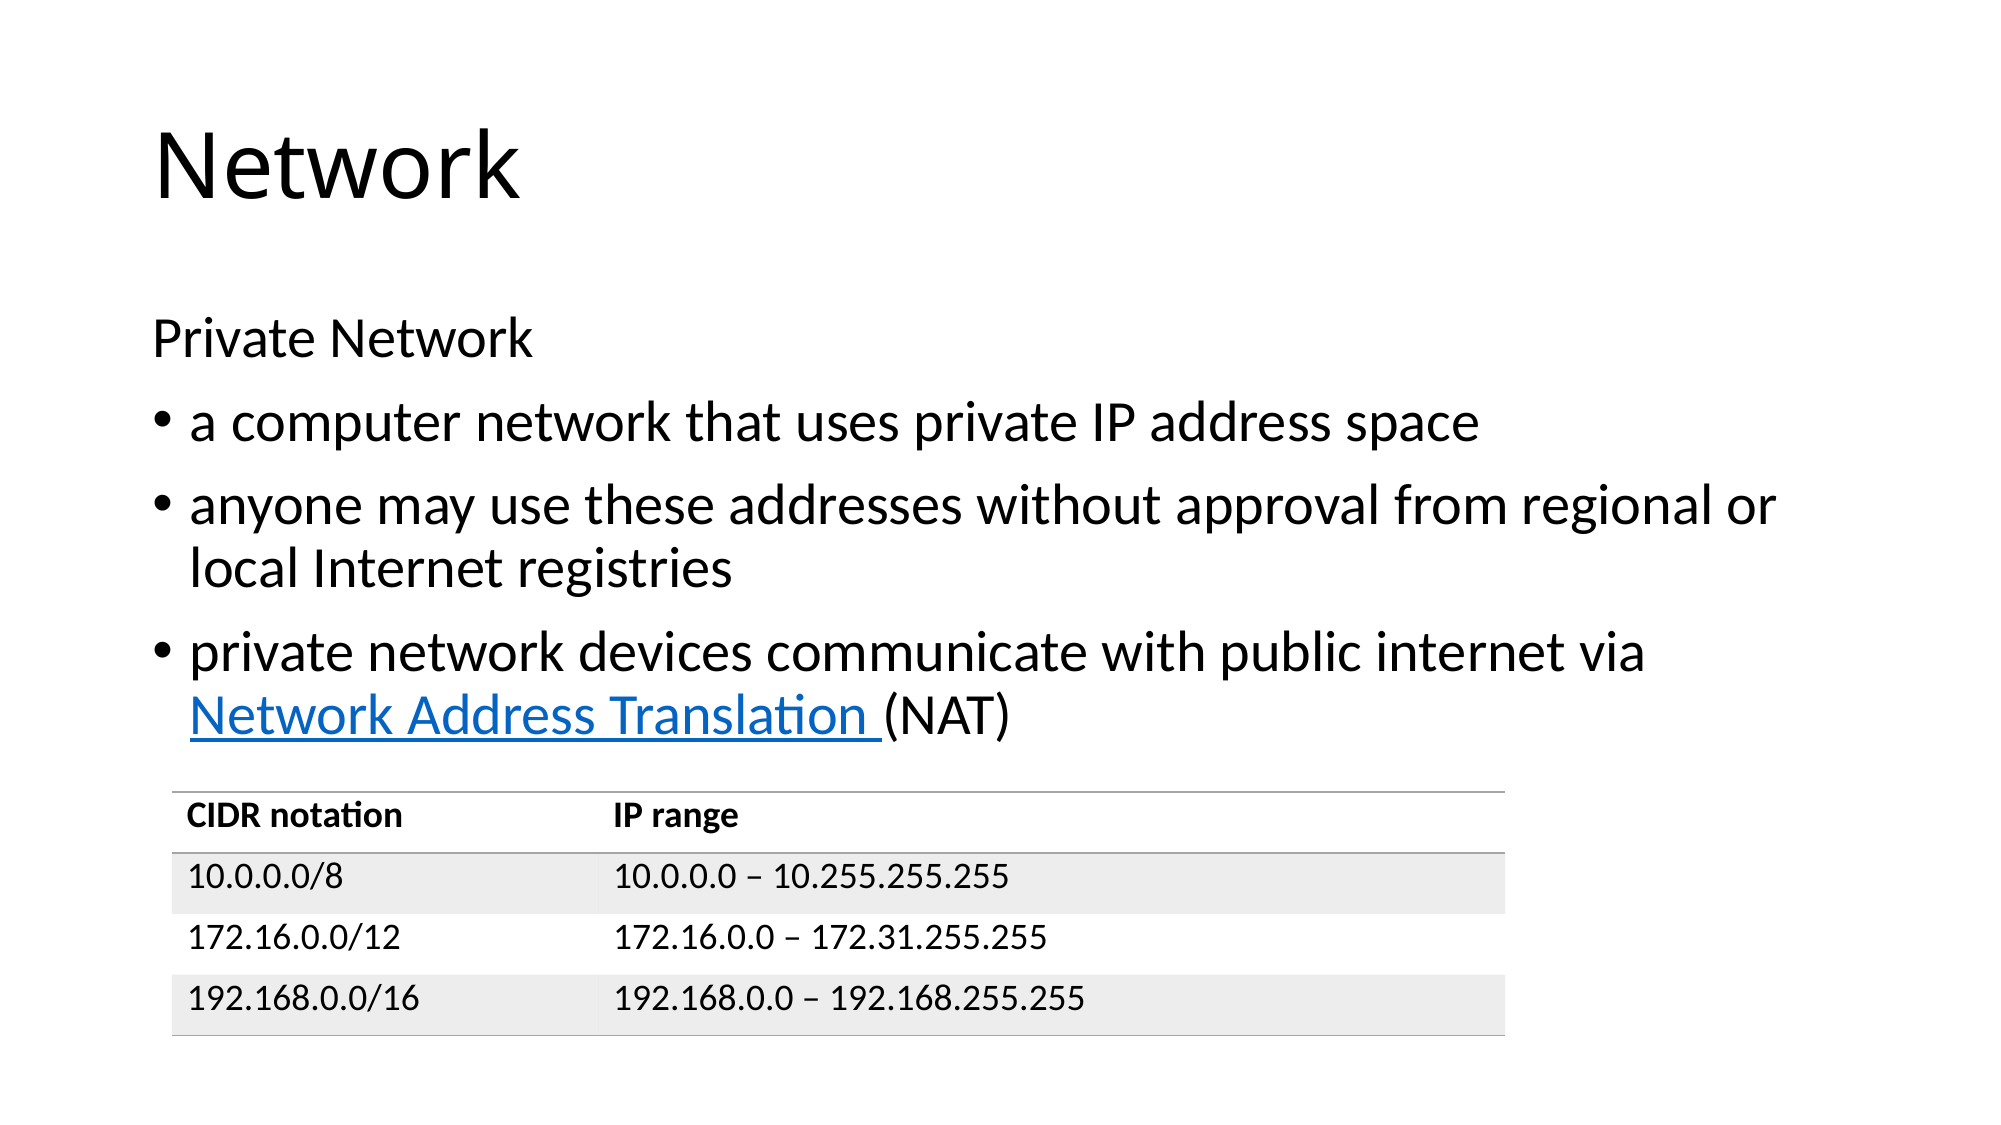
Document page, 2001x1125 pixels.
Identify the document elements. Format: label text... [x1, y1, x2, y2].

table_header CIDR notation [172, 793, 598, 852]
table_cell 192.168.0.0/16 [172, 975, 598, 1035]
table_cell 10.0.0.0 – 10.255.255.255 [598, 854, 1505, 914]
list Private Network a computer network that uses private IP address space anyone may use these addresses without approval from regional or local Internet registries private network devices communicate with public internet via Network Address Translation (NAT) [137, 299, 1838, 769]
table_cell 10.0.0.0/8 [172, 854, 598, 914]
table_cell 172.16.0.0/12 [172, 914, 598, 975]
title Network [137, 59, 1863, 278]
table_cell 192.168.0.0 – 192.168.255.255 [598, 975, 1505, 1035]
table_header IP range [598, 793, 1505, 852]
table_cell 172.16.0.0 – 172.31.255.255 [598, 914, 1505, 975]
